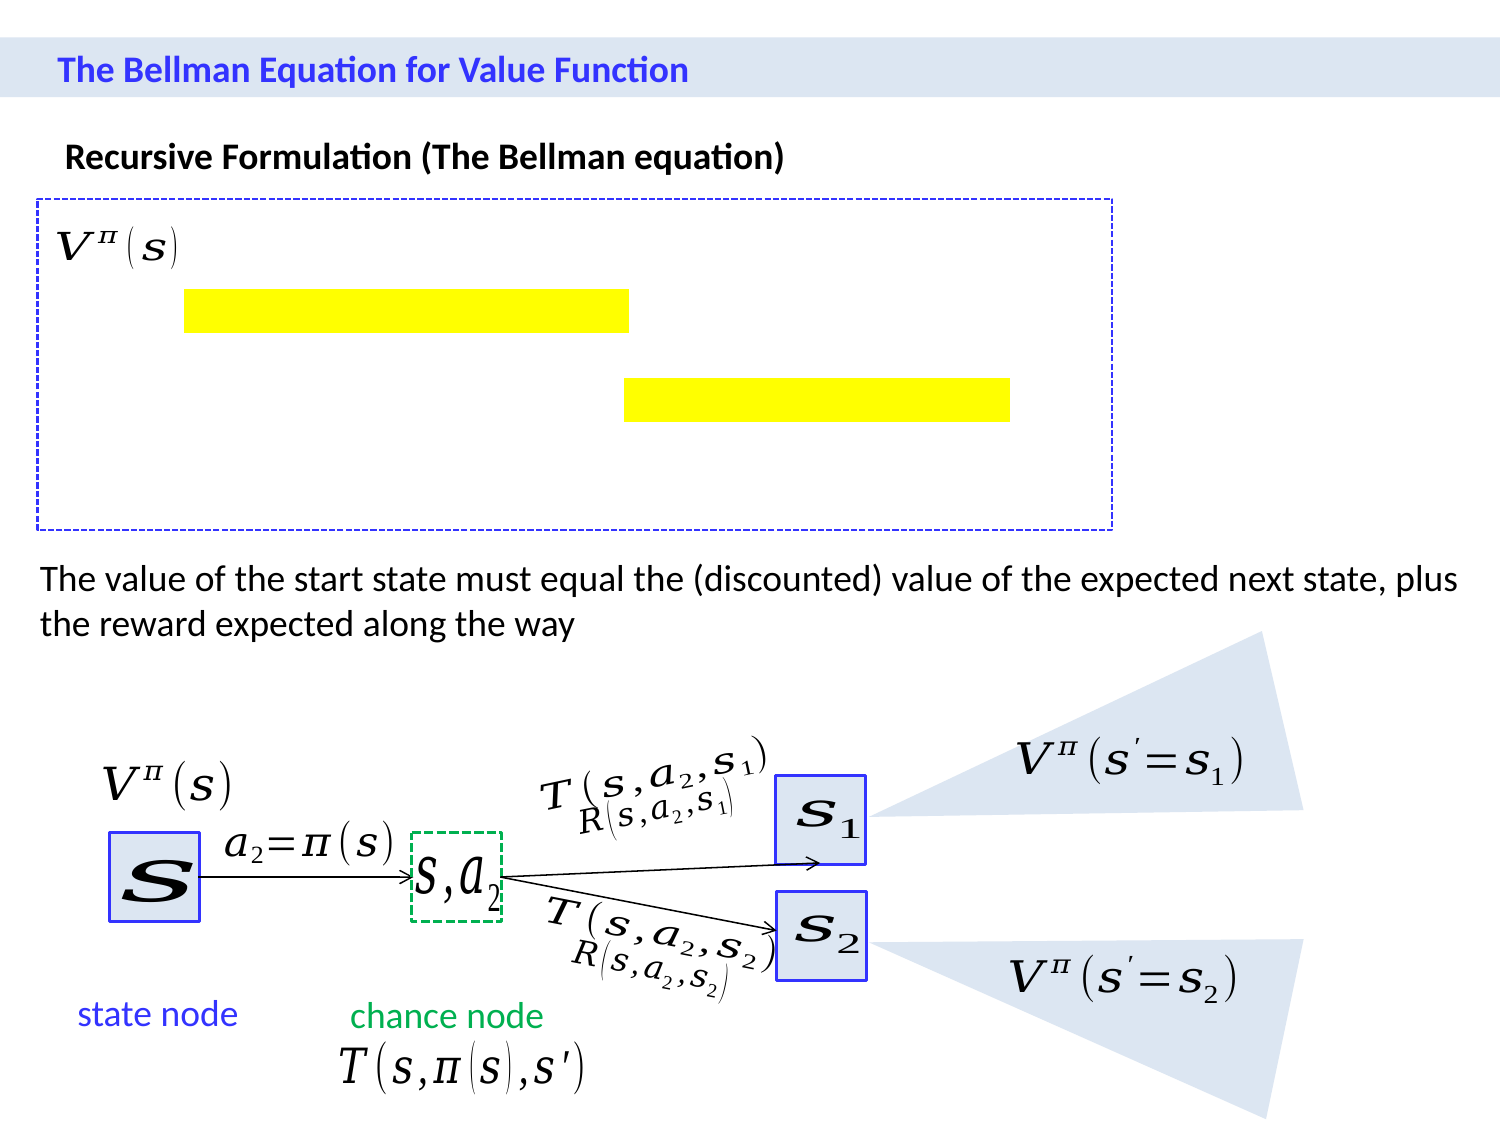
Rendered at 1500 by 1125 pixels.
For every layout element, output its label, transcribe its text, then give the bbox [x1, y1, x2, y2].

text_box The Bellman Equation for Value Function [0, 37, 1500, 98]
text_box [54, 206, 1032, 538]
text_box state node [62, 982, 274, 1042]
text_box [35, 197, 1115, 532]
text_box Recursive Formulation (The Bellman equation) [50, 124, 1062, 185]
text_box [500, 886, 777, 931]
text_box [868, 937, 1306, 1122]
text_box [867, 629, 1306, 820]
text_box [500, 819, 777, 878]
text_box chance node [335, 984, 585, 1044]
text_box The value of the start state must equal the (discounted) value of the expected next state, plus the reward expected along the way [24, 546, 1475, 651]
